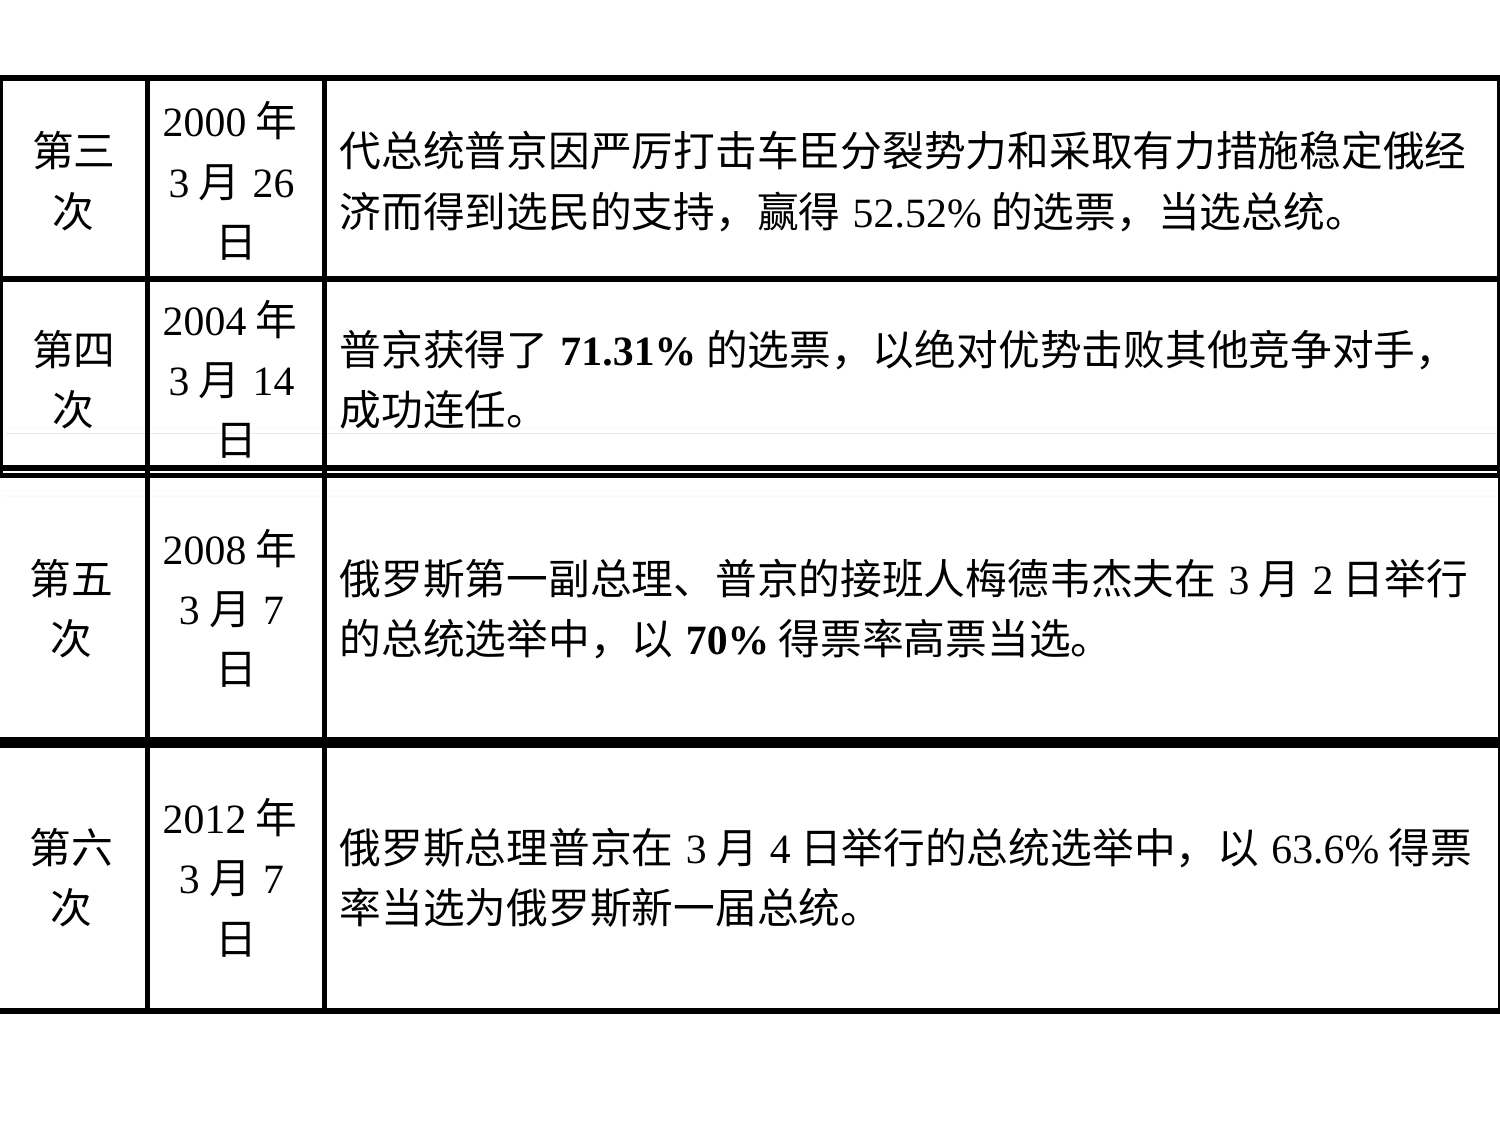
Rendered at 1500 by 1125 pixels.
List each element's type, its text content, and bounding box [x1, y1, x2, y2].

table_header 第六次 [0, 742, 145, 1008]
table_header 2000年3月26日 [150, 81, 322, 277]
table_header 2004年3月14日 [150, 282, 322, 465]
table_header 2012年3月7日 [150, 742, 322, 1008]
table_header 第五次 [0, 471, 145, 737]
table_header 代总统普京因严厉打击车臣分裂势力和采取有力措施稳定俄经济而得到选民的支持，赢得52.52%的选票，当选总统。 [327, 81, 1497, 277]
table_header 普京获得了71.31%的选票，以绝对优势击败其他竞争对手，成功连任。 [327, 282, 1497, 465]
table_header 2008年3月7日 [150, 471, 322, 737]
table_header 第三次 [3, 81, 145, 277]
table_header 第四次 [3, 282, 145, 465]
table_header 俄罗斯总理普京在3月4日举行的总统选举中，以63.6%得票率当选为俄罗斯新一届总统。 [327, 742, 1498, 1008]
table_header 俄罗斯第一副总理、普京的接班人梅德韦杰夫在3月2日举行的总统选举中，以70%得票率高票当选。 [327, 471, 1498, 737]
